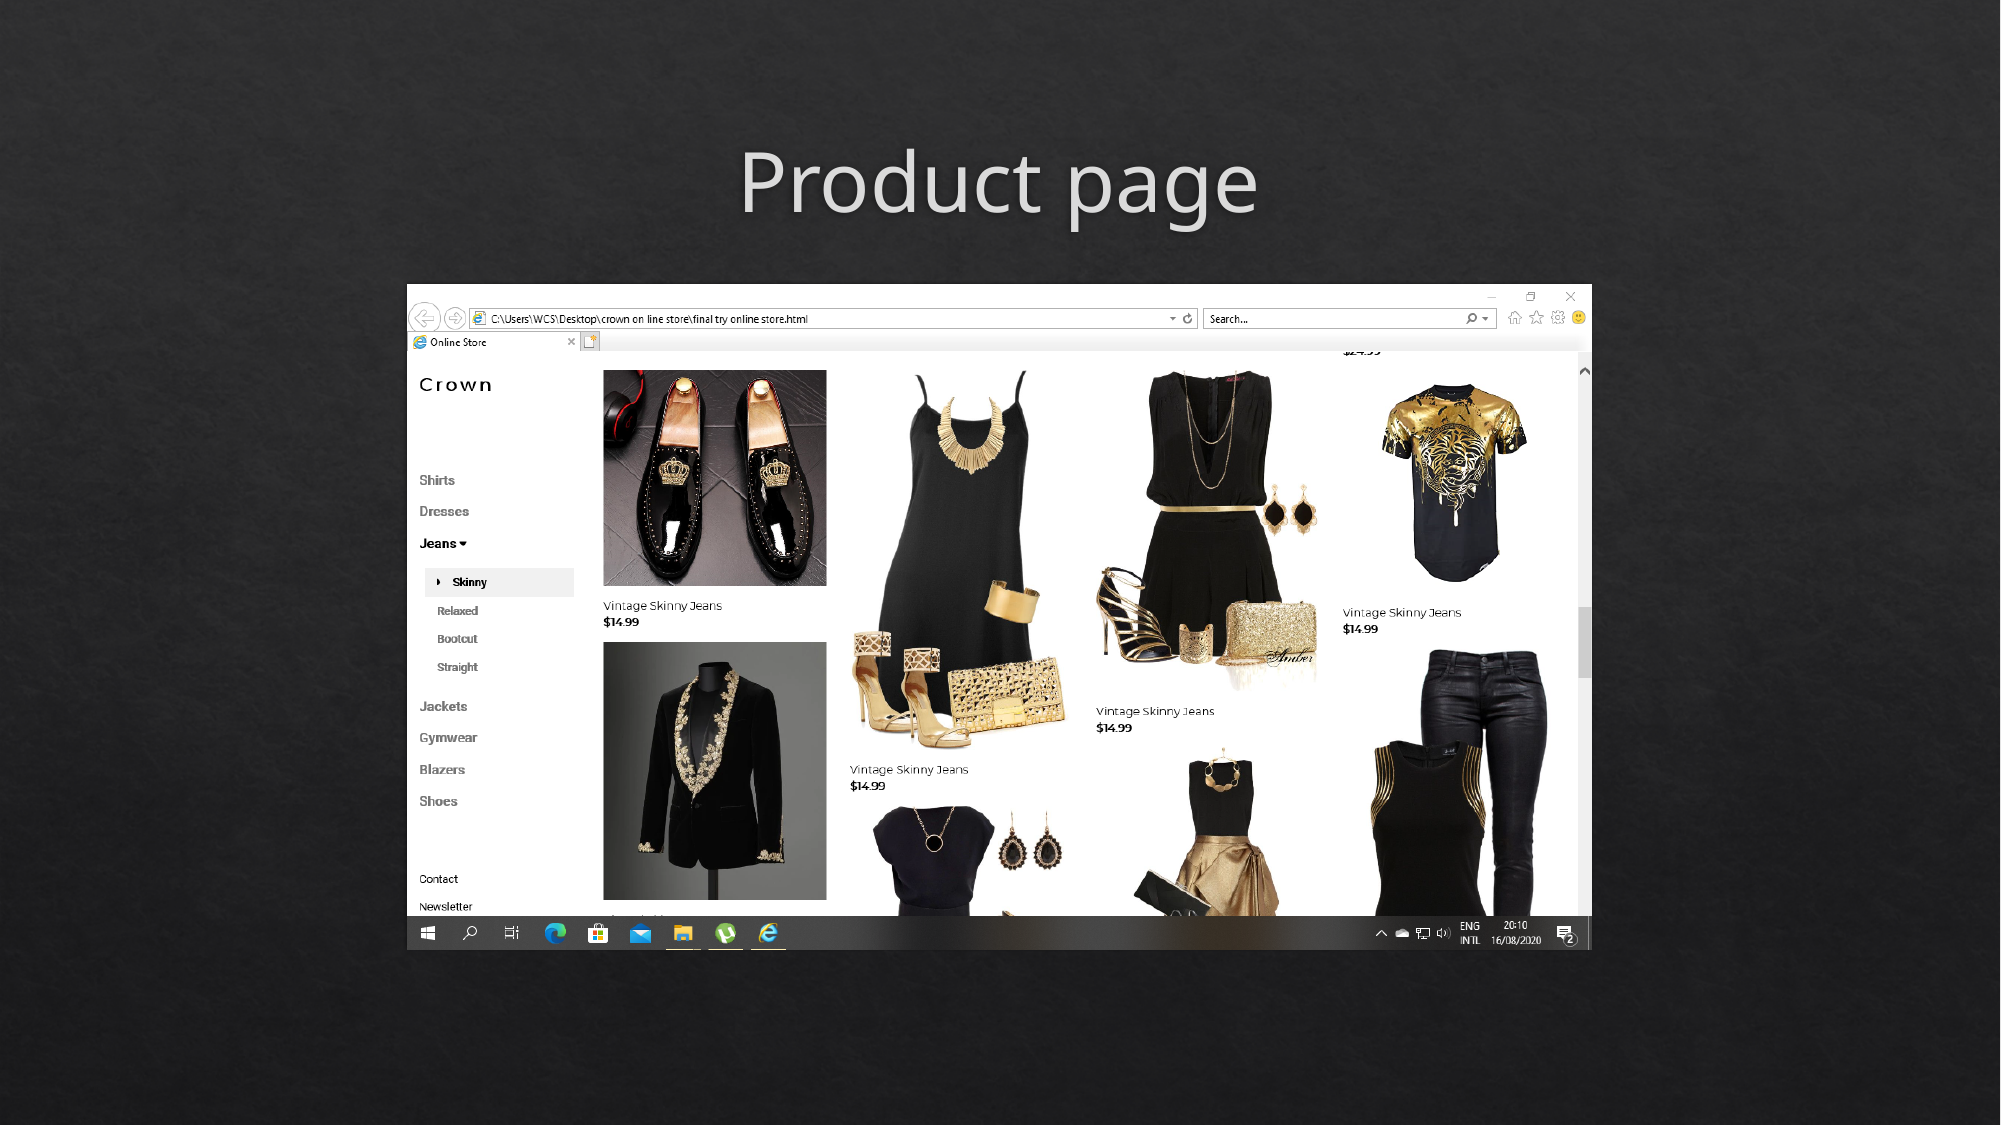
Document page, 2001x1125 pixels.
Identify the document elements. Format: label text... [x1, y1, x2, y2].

title Product page [149, 99, 1849, 260]
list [406, 283, 1592, 951]
